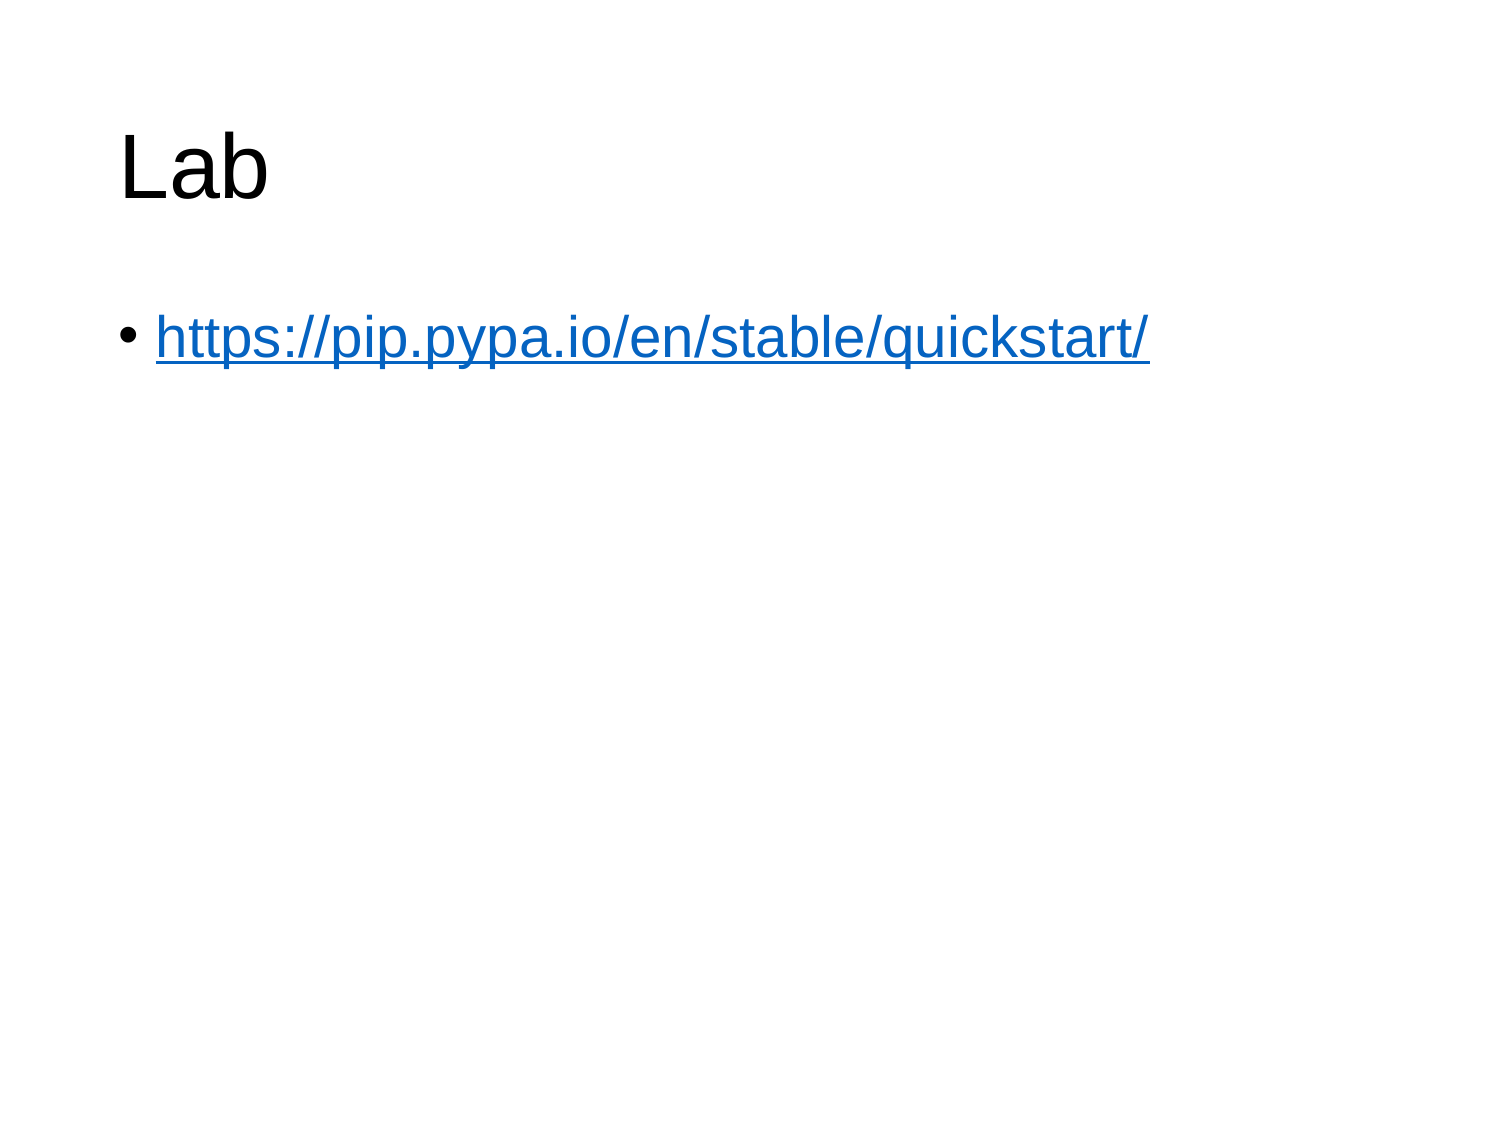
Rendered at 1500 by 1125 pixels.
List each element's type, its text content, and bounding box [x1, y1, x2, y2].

list https://pip.pypa.io/en/stable/quickstart/ [103, 299, 1397, 1014]
title Lab [103, 59, 1397, 278]
